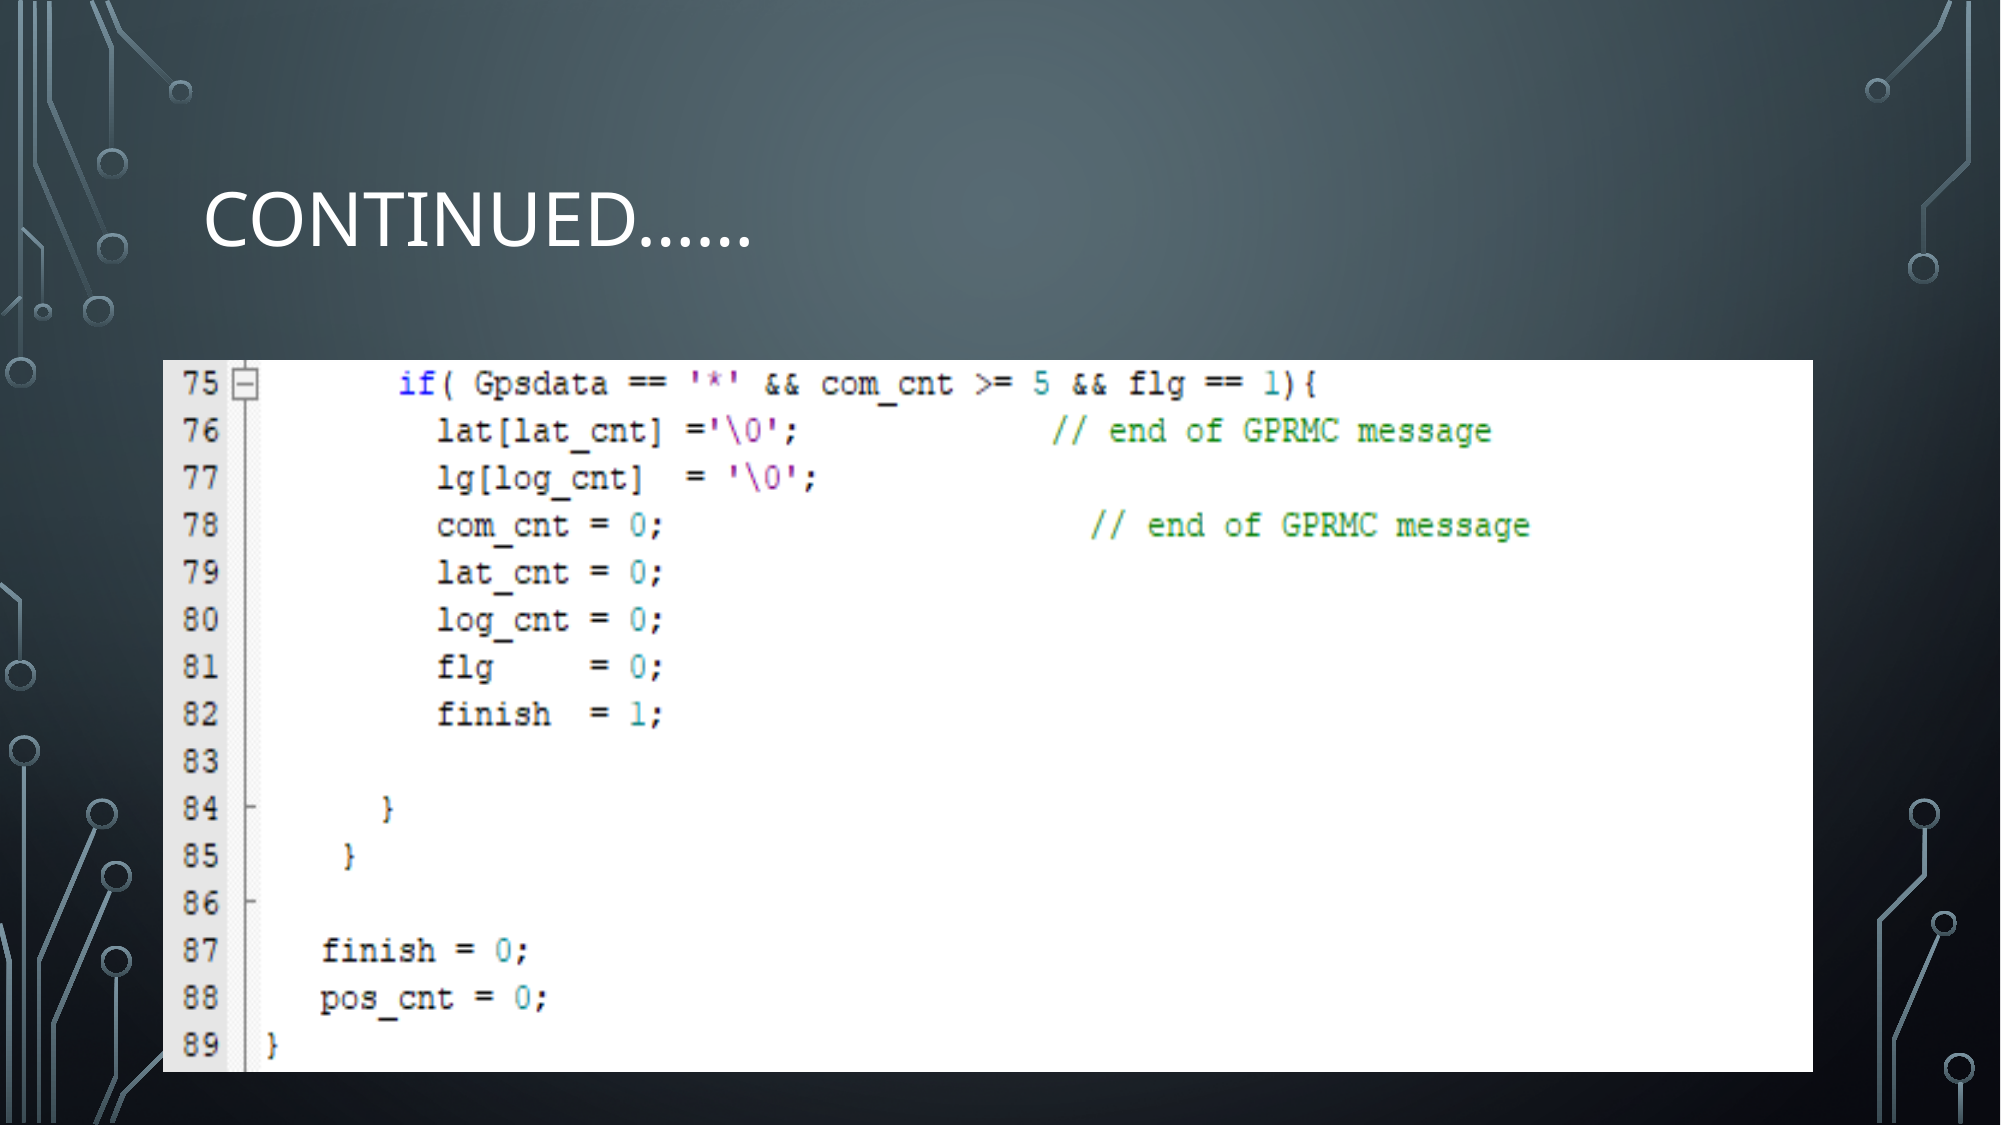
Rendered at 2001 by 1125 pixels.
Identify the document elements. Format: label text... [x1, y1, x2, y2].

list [162, 360, 1813, 1072]
title Continued…… [187, 101, 1813, 344]
